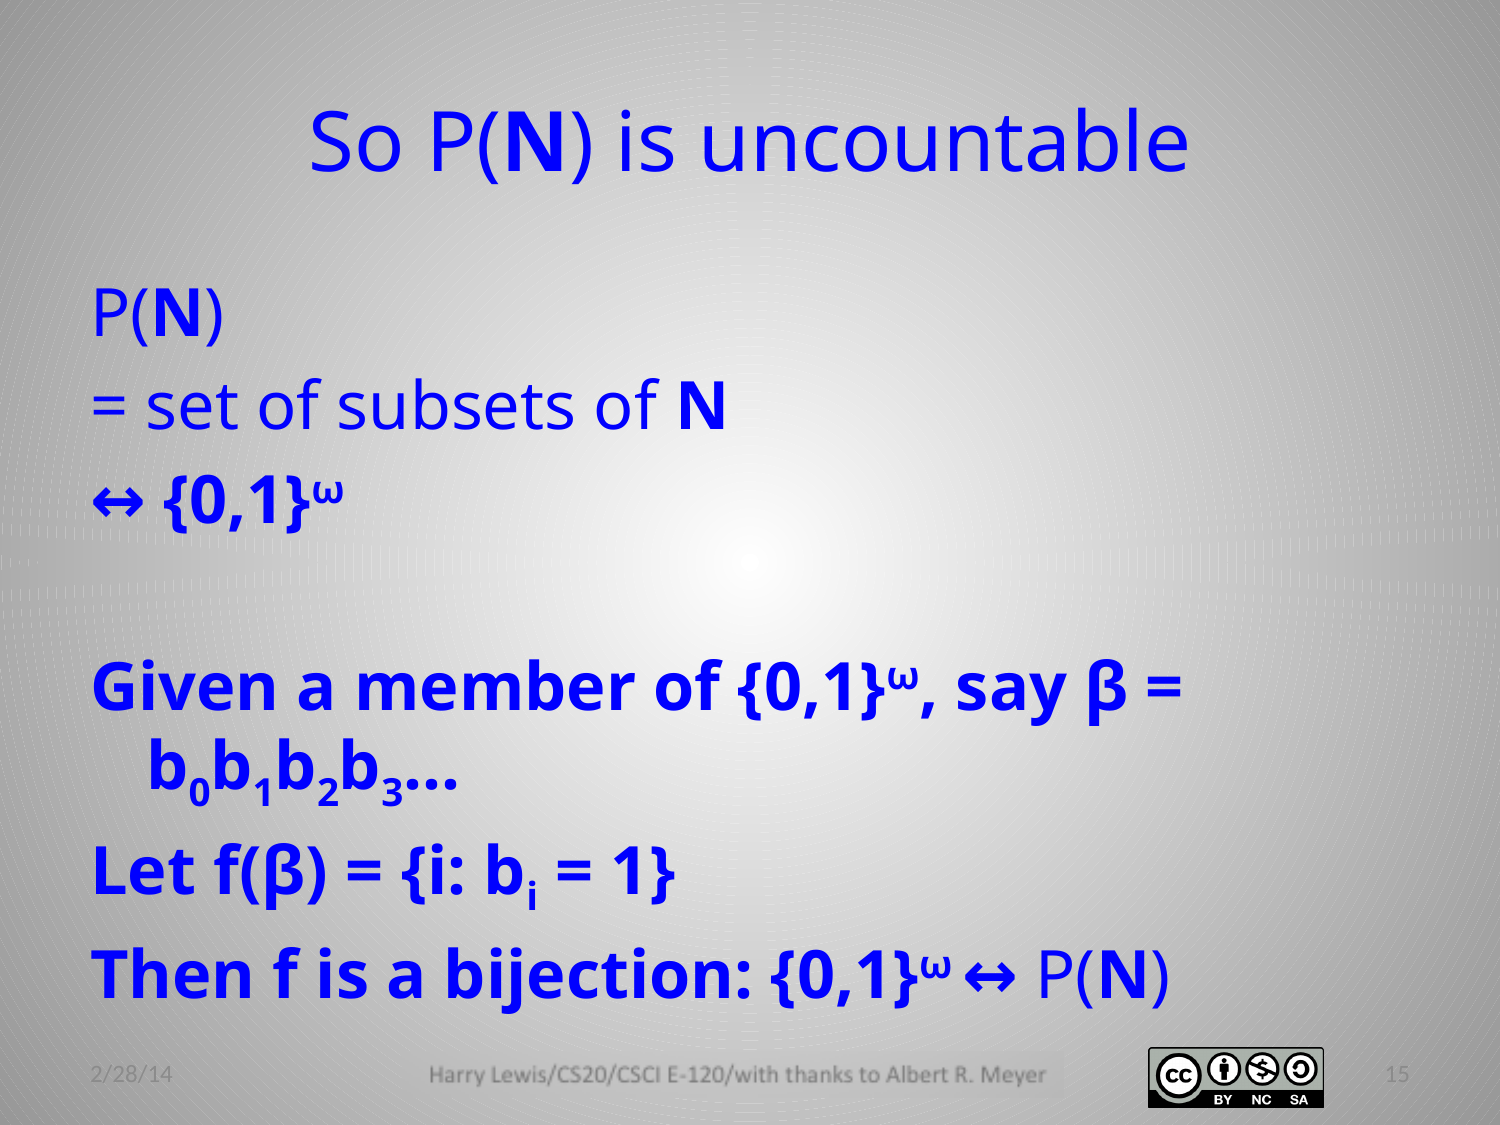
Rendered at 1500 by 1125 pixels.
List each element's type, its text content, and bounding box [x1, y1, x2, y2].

title So P(N) is uncountable [286, 58, 1214, 220]
list P(N) = set of subsets of N ↔ {0,1}ω Given a member of {0,1}ω, say β = b0b1b2b3… Let f(β) = {i: bi = 1} Then f is a bijection: {0,1}ω ↔ P(N) [75, 262, 1500, 1005]
slide_number 15 [1074, 1042, 1425, 1103]
picture [1148, 1103, 1324, 1108]
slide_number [75, 1042, 425, 1103]
picture [425, 1051, 1064, 1098]
